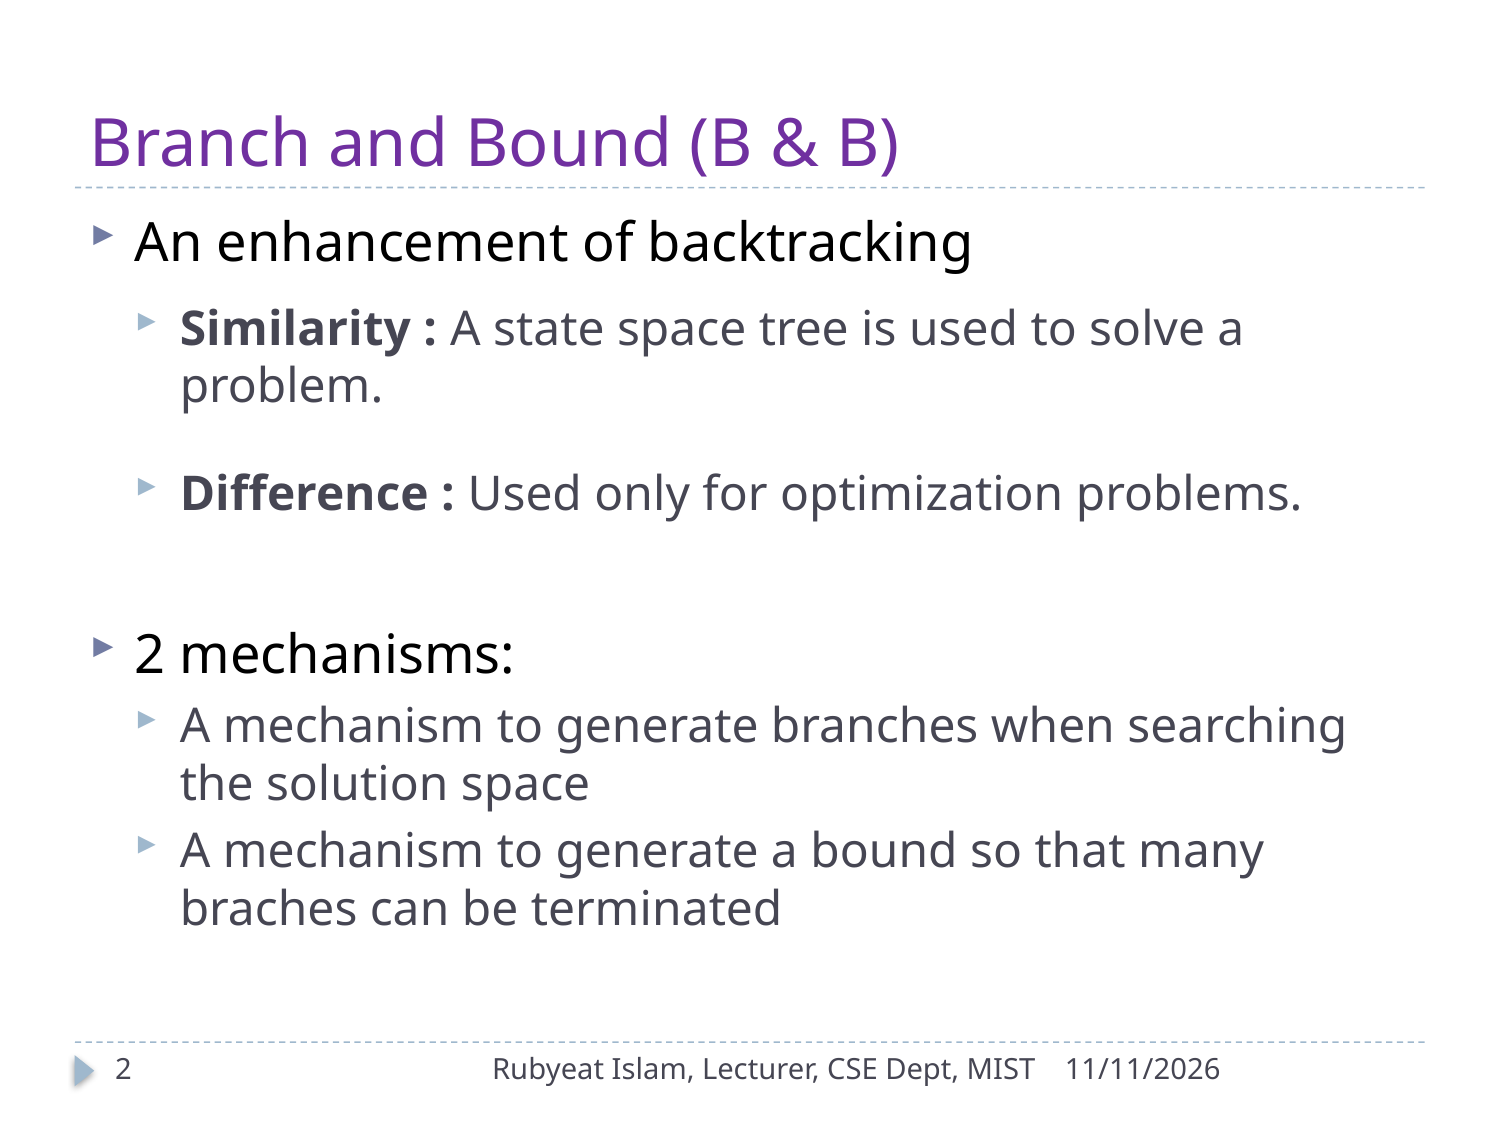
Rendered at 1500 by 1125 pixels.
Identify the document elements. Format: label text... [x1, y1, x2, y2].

title Branch and Bound (B & B) [75, 24, 1425, 188]
footer Rubyeat Islam, Lecturer, CSE Dept, MIST [475, 1042, 1051, 1103]
list An enhancement of backtracking Similarity : A state space tree is used to solve a problem. Difference : Used only for optimization problems. 2 mechanisms: A mechanism to generate branches when searching the solution space A mechanism to generate a bound so that many braches can be terminated [75, 200, 1425, 1010]
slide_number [1051, 1042, 1426, 1103]
slide_number 2 [100, 1042, 426, 1103]
